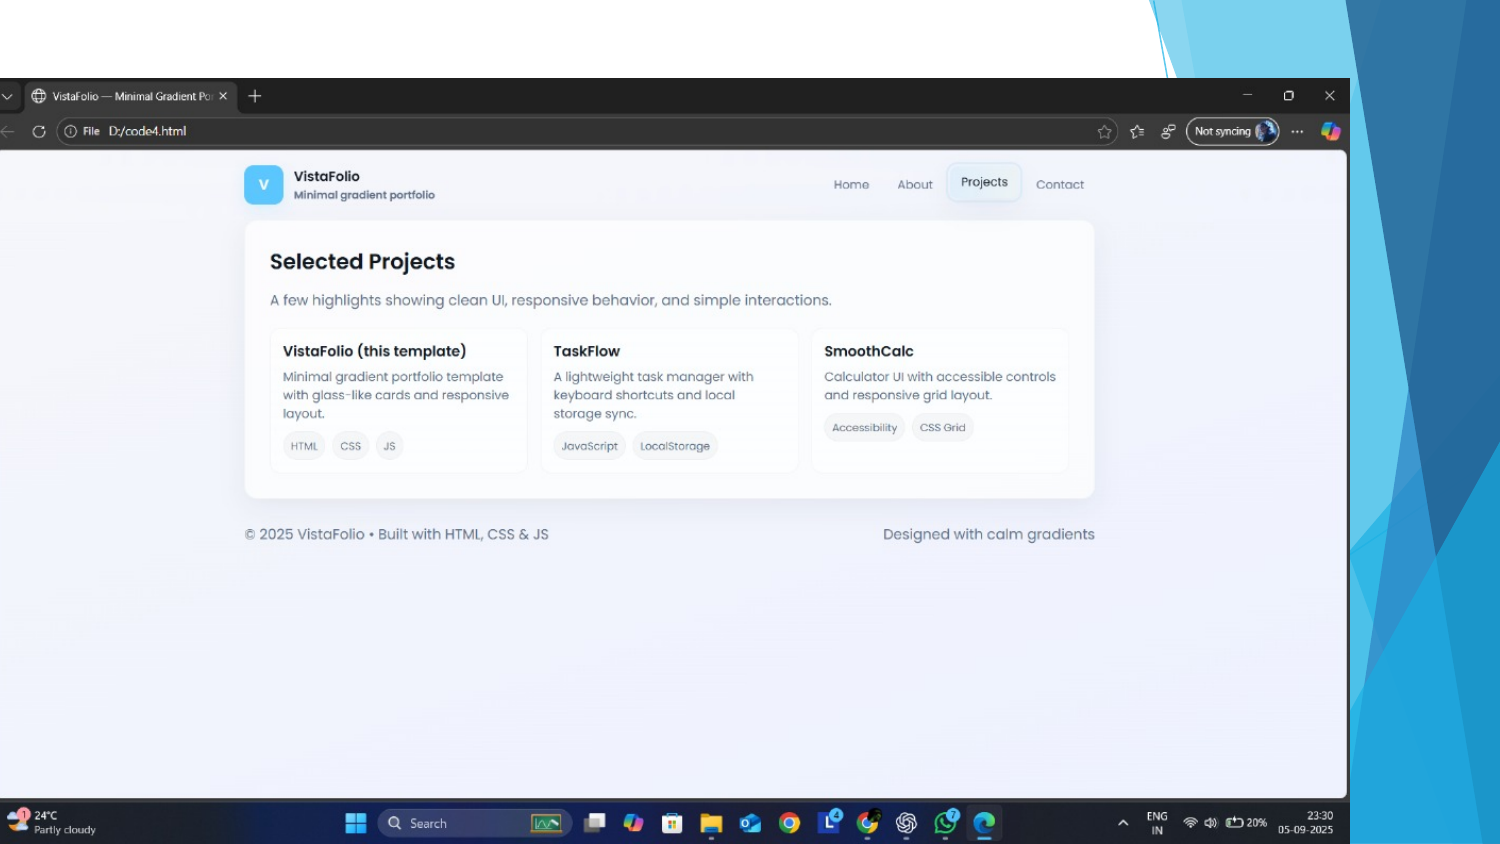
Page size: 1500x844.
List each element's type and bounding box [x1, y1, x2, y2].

title [92, 47, 1408, 189]
picture [0, 78, 1351, 844]
